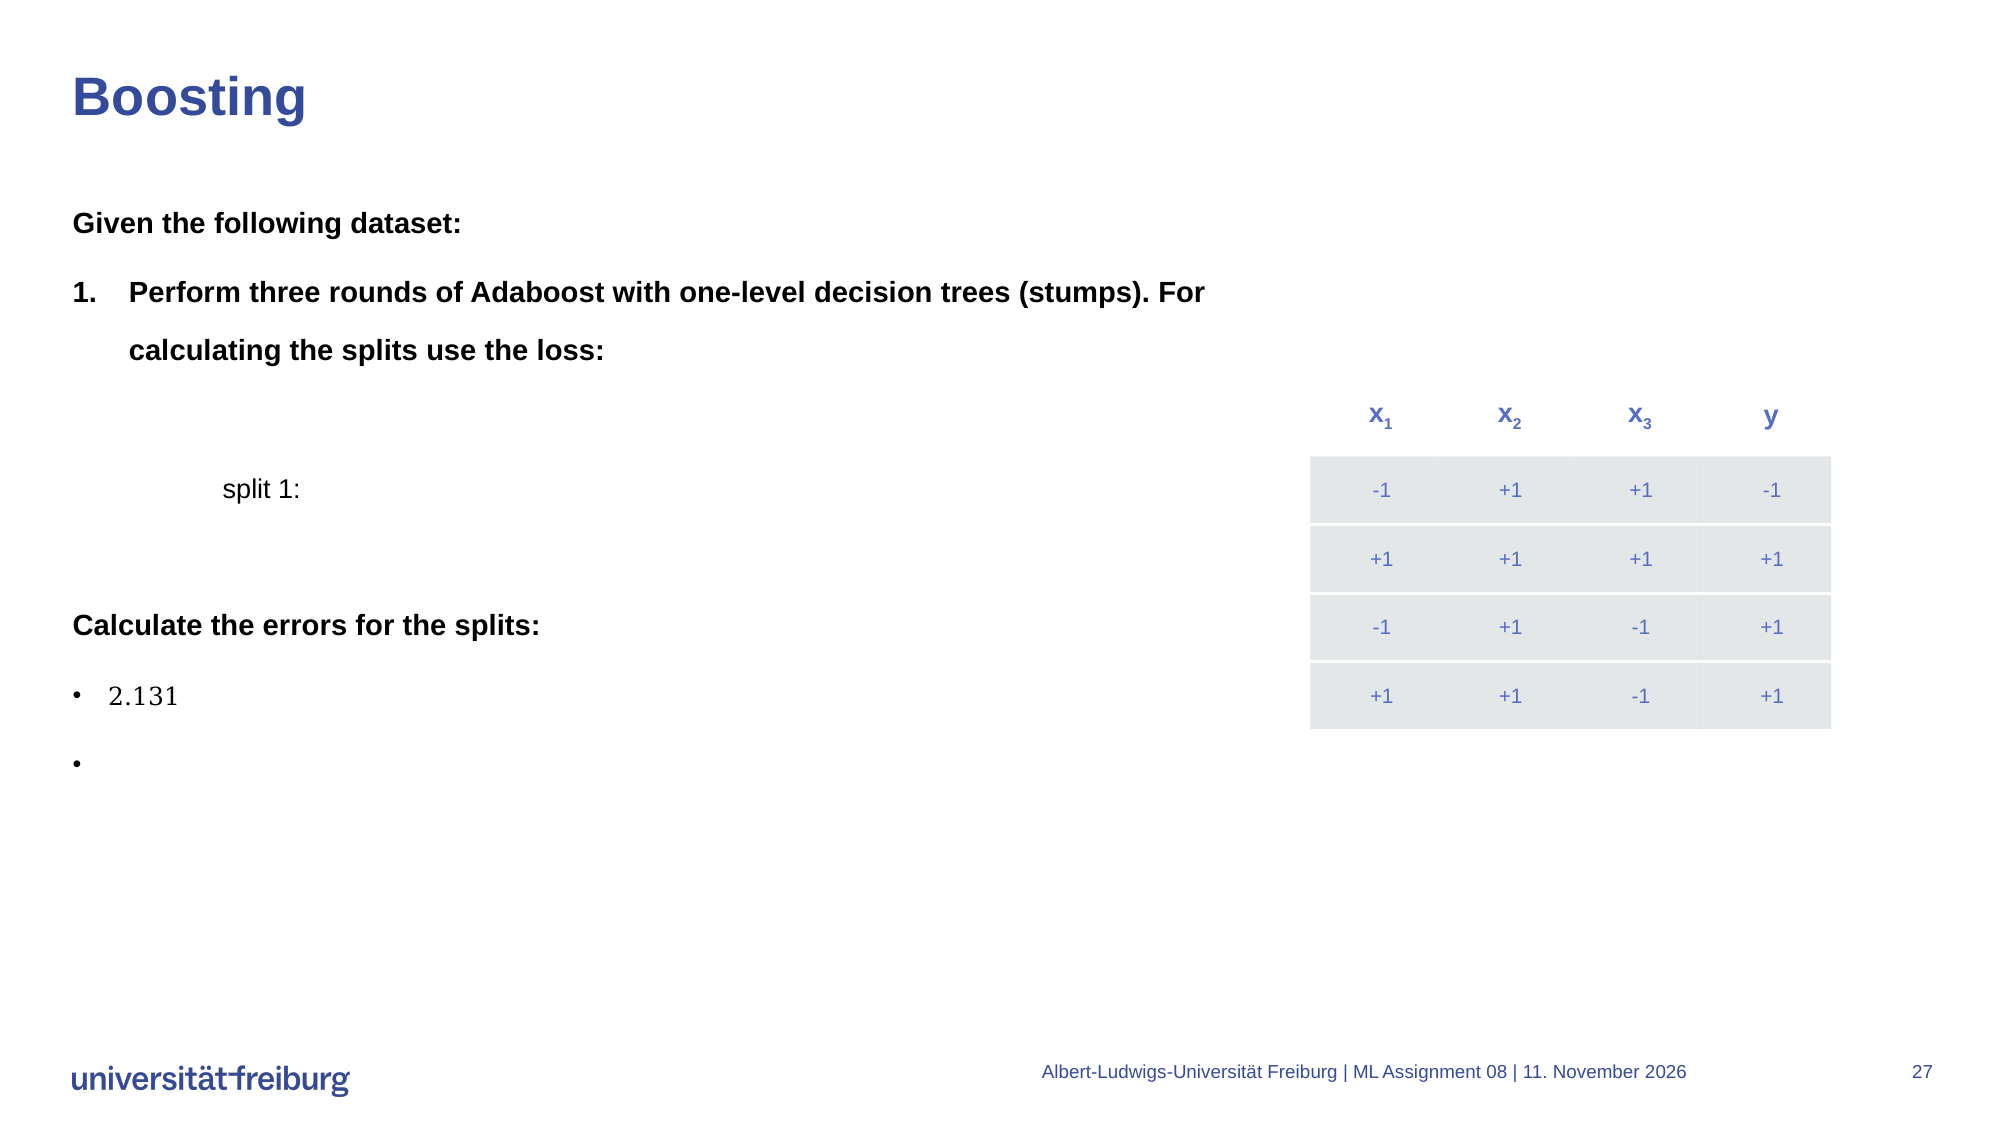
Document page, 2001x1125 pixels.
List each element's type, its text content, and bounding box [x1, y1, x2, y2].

table_cell -1 [1569, 663, 1700, 729]
table_cell -1 [1700, 456, 1831, 523]
table_header y [1700, 374, 1831, 456]
title Boosting [72, 59, 1933, 278]
table_cell +1 [1700, 526, 1831, 592]
table_cell -1 [1310, 595, 1440, 660]
table_header x3 [1569, 374, 1700, 456]
table_cell -1 [1569, 595, 1700, 660]
table_cell +1 [1569, 526, 1700, 592]
picture [72, 1065, 351, 1097]
table_header x1 [1310, 374, 1440, 456]
slide_number 15. Dezember 2023 [1518, 1060, 1754, 1090]
table_cell -1 [1310, 456, 1440, 523]
table_cell +1 [1310, 663, 1440, 729]
table_cell +1 [1440, 595, 1569, 660]
footer Albert-Ludwigs-Universität Freiburg | ML Assignment 08 | [489, 1060, 1518, 1090]
table_cell +1 [1569, 456, 1700, 523]
table_cell +1 [1440, 663, 1569, 729]
table_cell +1 [1440, 456, 1569, 523]
slide_number 27 [1873, 1060, 1933, 1090]
table_cell +1 [1310, 526, 1440, 592]
table_header x2 [1440, 374, 1569, 456]
table_cell +1 [1440, 526, 1569, 592]
table_cell +1 [1700, 663, 1831, 729]
table_cell +1 [1700, 595, 1831, 660]
